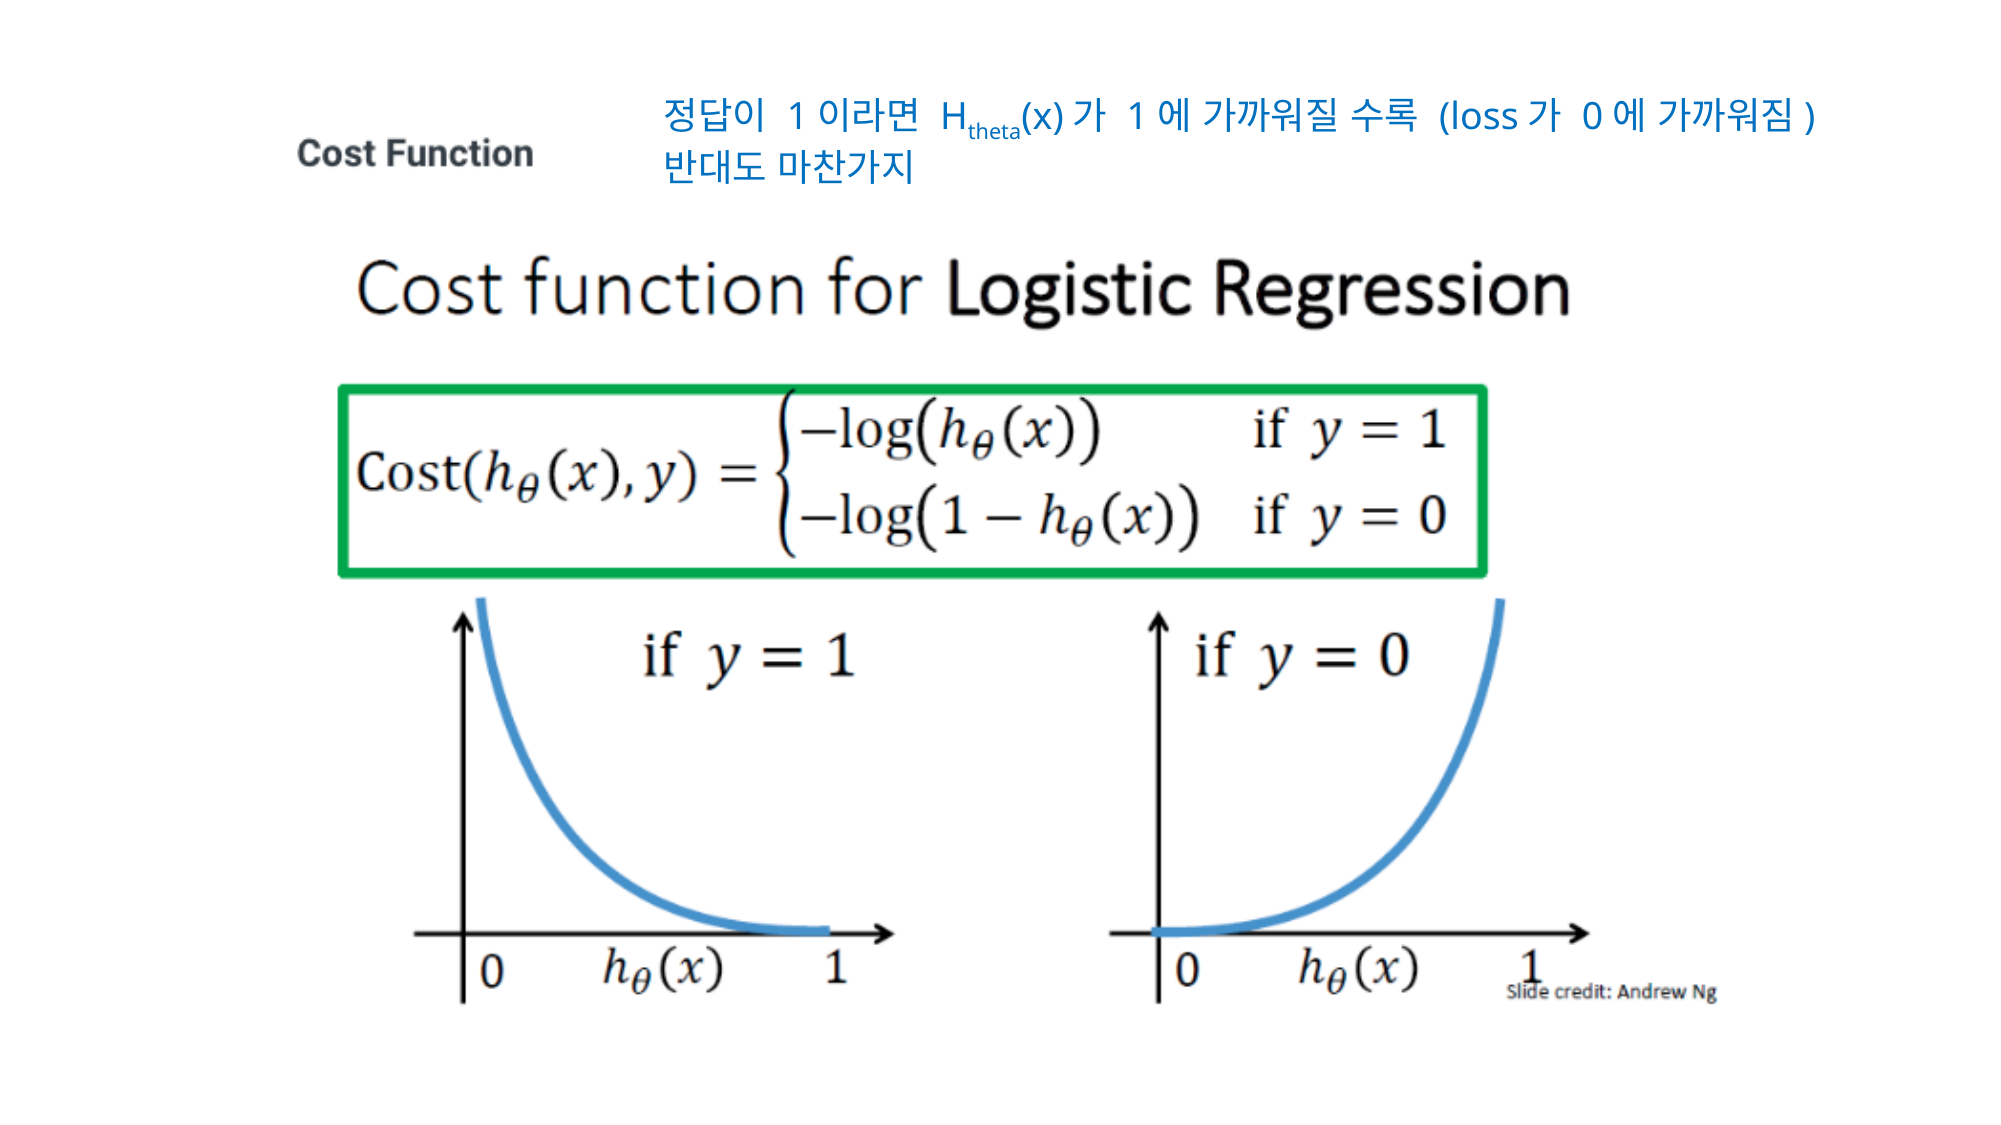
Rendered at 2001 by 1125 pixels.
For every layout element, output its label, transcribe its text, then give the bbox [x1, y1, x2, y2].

picture [235, 115, 1765, 1010]
text_box 정답이 1이라면 Htheta(x)가 1에 가까워질 수록 (loss가 0에 가까워짐) 반대도 마찬가지 [649, 85, 1831, 197]
